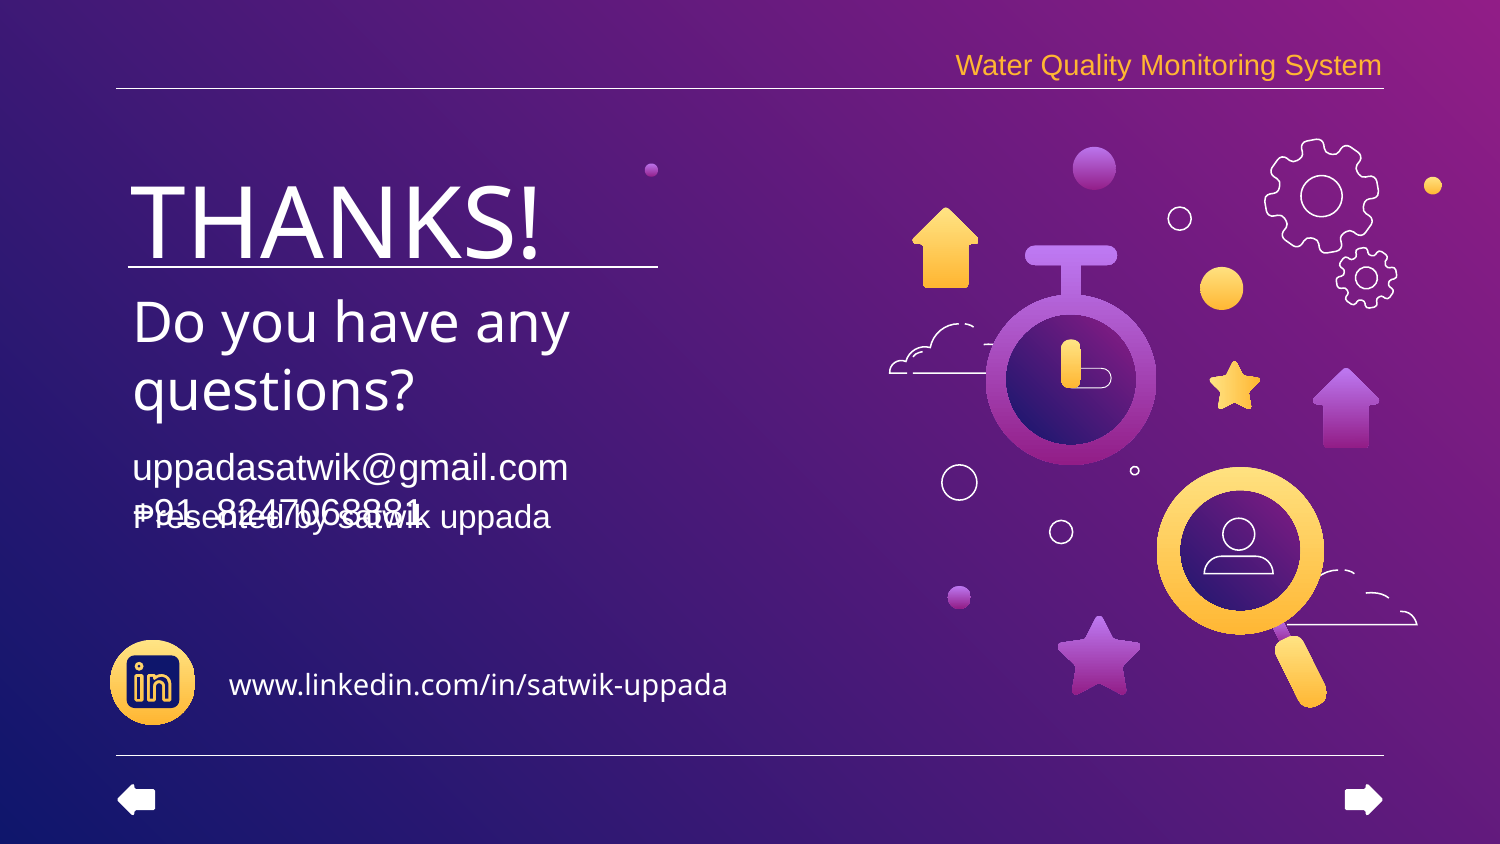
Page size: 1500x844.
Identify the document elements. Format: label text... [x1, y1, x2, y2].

text_box [1344, 784, 1383, 816]
text_box Presented by satwik uppada [117, 497, 600, 533]
text_box www.linkedin.com/in/satwik-uppada [214, 658, 883, 709]
text_box Water Quality Monitoring System [924, 39, 1383, 88]
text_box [126, 655, 180, 709]
text_box [644, 163, 658, 177]
text_box [117, 784, 156, 816]
subtitle Do you have any questions? uppadasatwik@gmail.com +91 8247068881 [117, 271, 669, 476]
text_box [127, 716, 179, 725]
text_box [110, 639, 196, 716]
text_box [888, 117, 1442, 710]
title THANKS! [115, 143, 580, 301]
